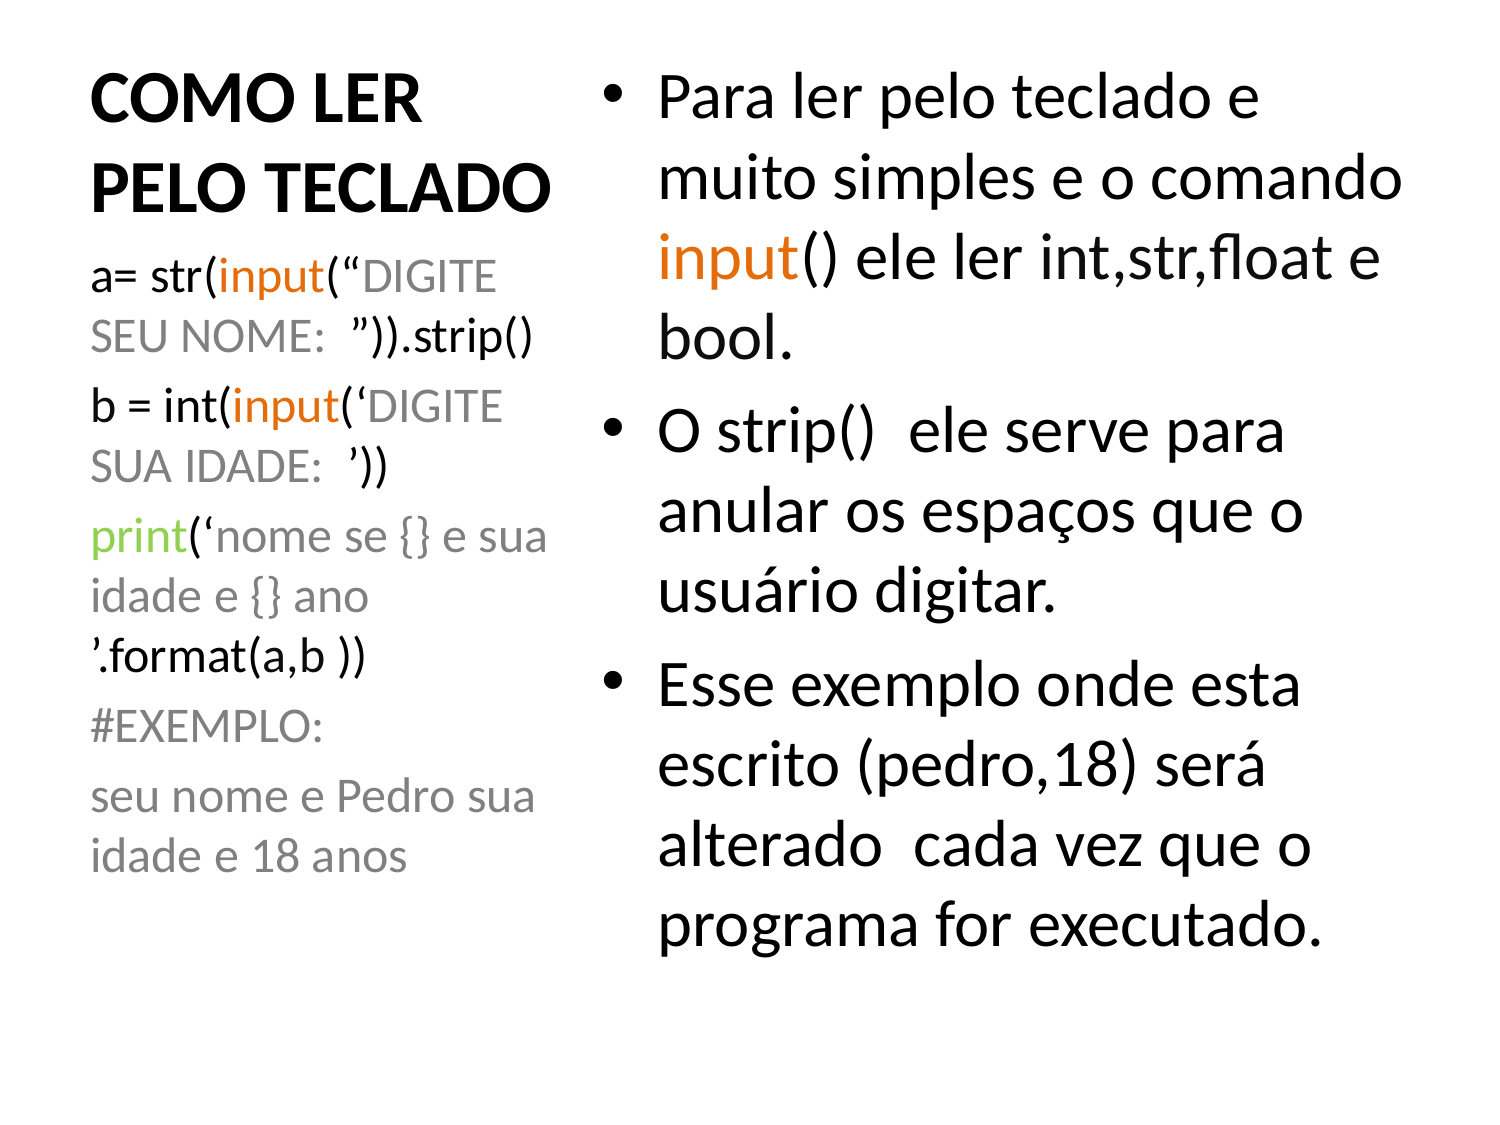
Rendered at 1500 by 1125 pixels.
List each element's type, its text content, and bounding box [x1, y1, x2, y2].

list Para ler pelo teclado e muito simples e o comando input() ele ler int,str,float e bool. O strip() ele serve para anular os espaços que o usuário digitar. Esse exemplo onde esta escrito (pedro,18) será alterado cada vez que o programa for executado. [586, 44, 1425, 1005]
title COMO LER PELO TECLADO [75, 44, 569, 235]
list a= str(input(“DIGITE SEU NOME: ”)).strip() b = int(input(‘DIGITE SUA IDADE: ’)) print(‘nome se {} e sua idade e {} ano ’.format(a,b )) #EXEMPLO: seu nome e Pedro sua idade e 18 anos [75, 235, 569, 1005]
